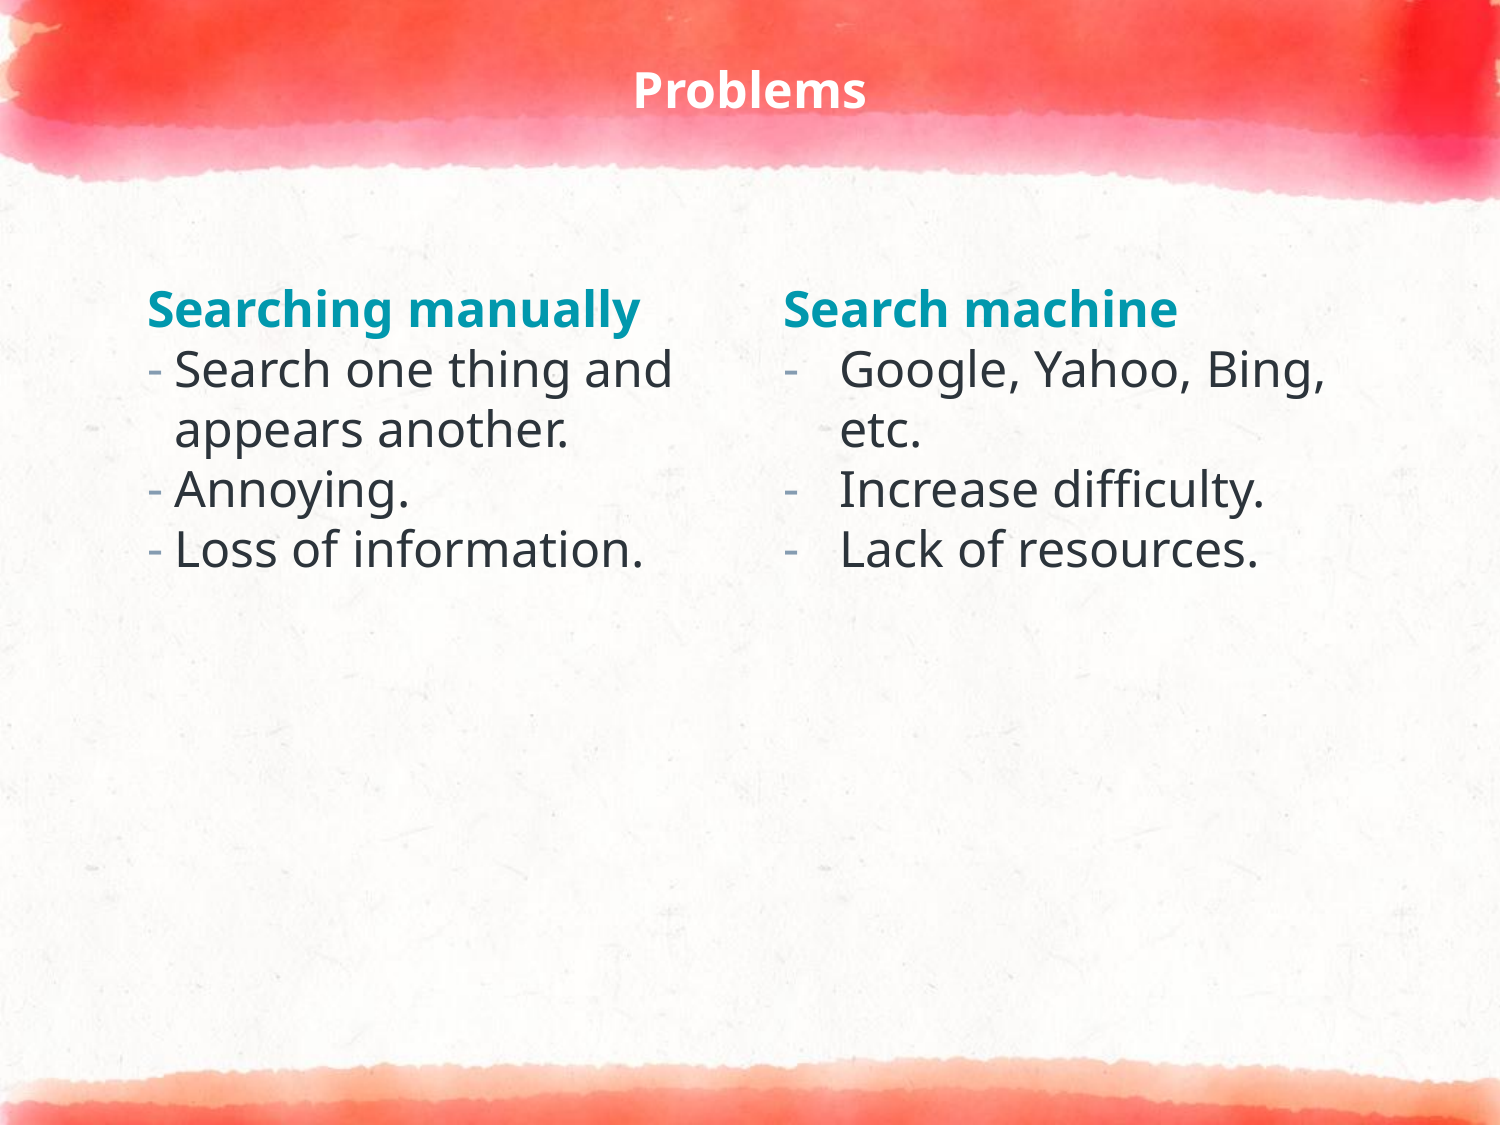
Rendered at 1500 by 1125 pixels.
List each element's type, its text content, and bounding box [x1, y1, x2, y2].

list Search machine Google, Yahoo, Bing, etc. Increase difficulty. Lack of resources. [768, 262, 1368, 1078]
picture [0, 0, 1500, 1125]
list Searching manually Search one thing and appears another. Annoying. Loss of information. [132, 262, 732, 1078]
title Problems [75, 0, 1425, 183]
